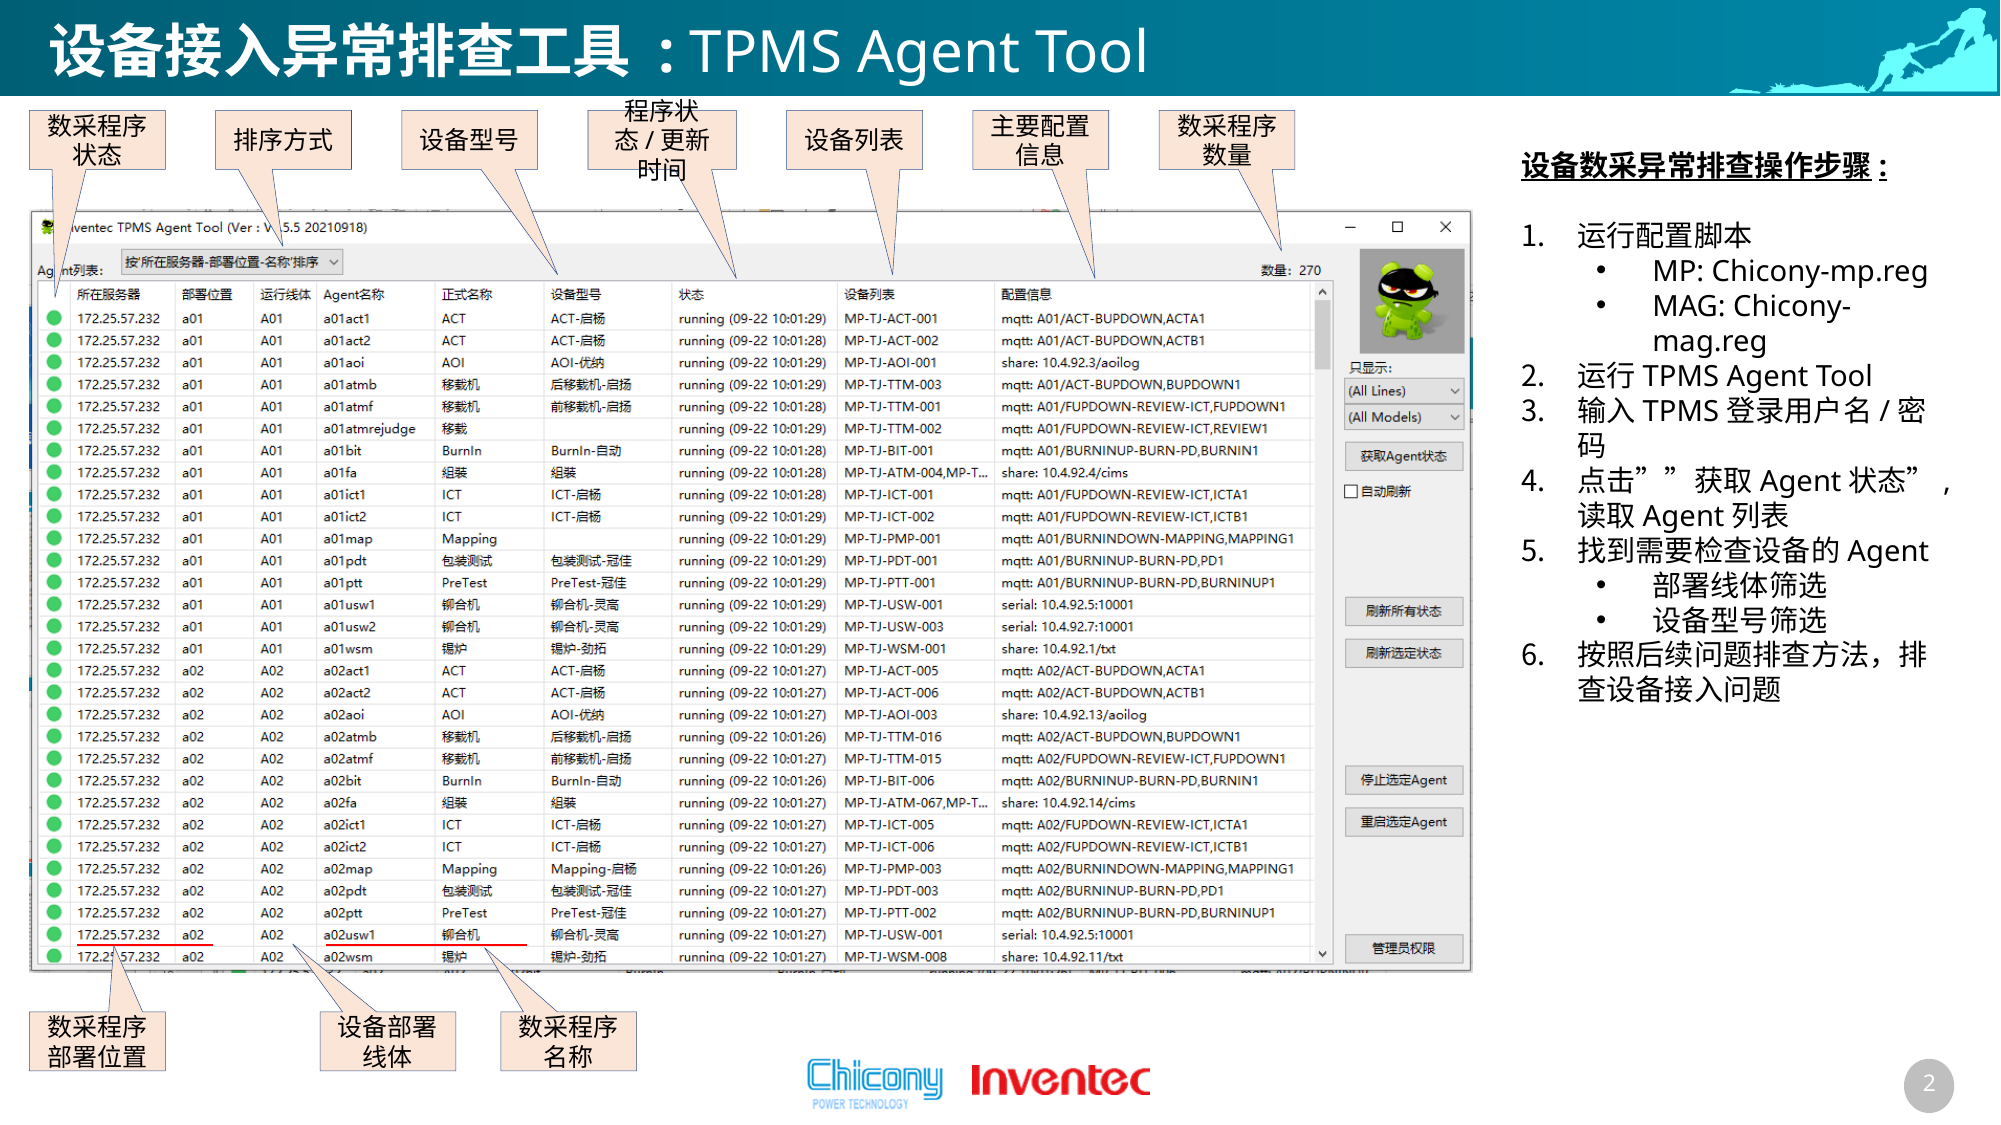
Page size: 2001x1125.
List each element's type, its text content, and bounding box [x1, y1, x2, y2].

text_box 设备型号 [400, 109, 539, 209]
text_box 主要配置信息 [971, 109, 1110, 209]
text_box 数采程序部署位置 [28, 973, 167, 1072]
text_box 设备数采异常排查操作步骤: 运行配置脚本 MP: Chicony-mp.reg MAG: Chicony-mag.reg 运行TPMS Agent Tool 输入TPMS登录用户名/密码 点击””获取Agent状态”,读取Agent列表 找到需要检查设备的Agent 部署线体筛选 设备型号筛选 按照后续问题排查方法，排查设备接入问题 [1506, 139, 1971, 714]
picture [29, 209, 1473, 973]
title 设备接入异常排查工具 : TPMS Agent Tool [33, 13, 1216, 93]
text_box 数采程序数量 [1158, 109, 1296, 209]
text_box 数采程序状态 [28, 109, 167, 209]
text_box 设备列表 [785, 109, 924, 209]
text_box 数采程序名称 [498, 973, 638, 1072]
text_box 设备部署线体 [312, 973, 457, 1072]
picture [972, 1065, 1150, 1095]
picture [802, 1050, 946, 1110]
text_box 程序状态/更新时间 [586, 109, 738, 209]
text_box 排序方式 [214, 109, 353, 209]
